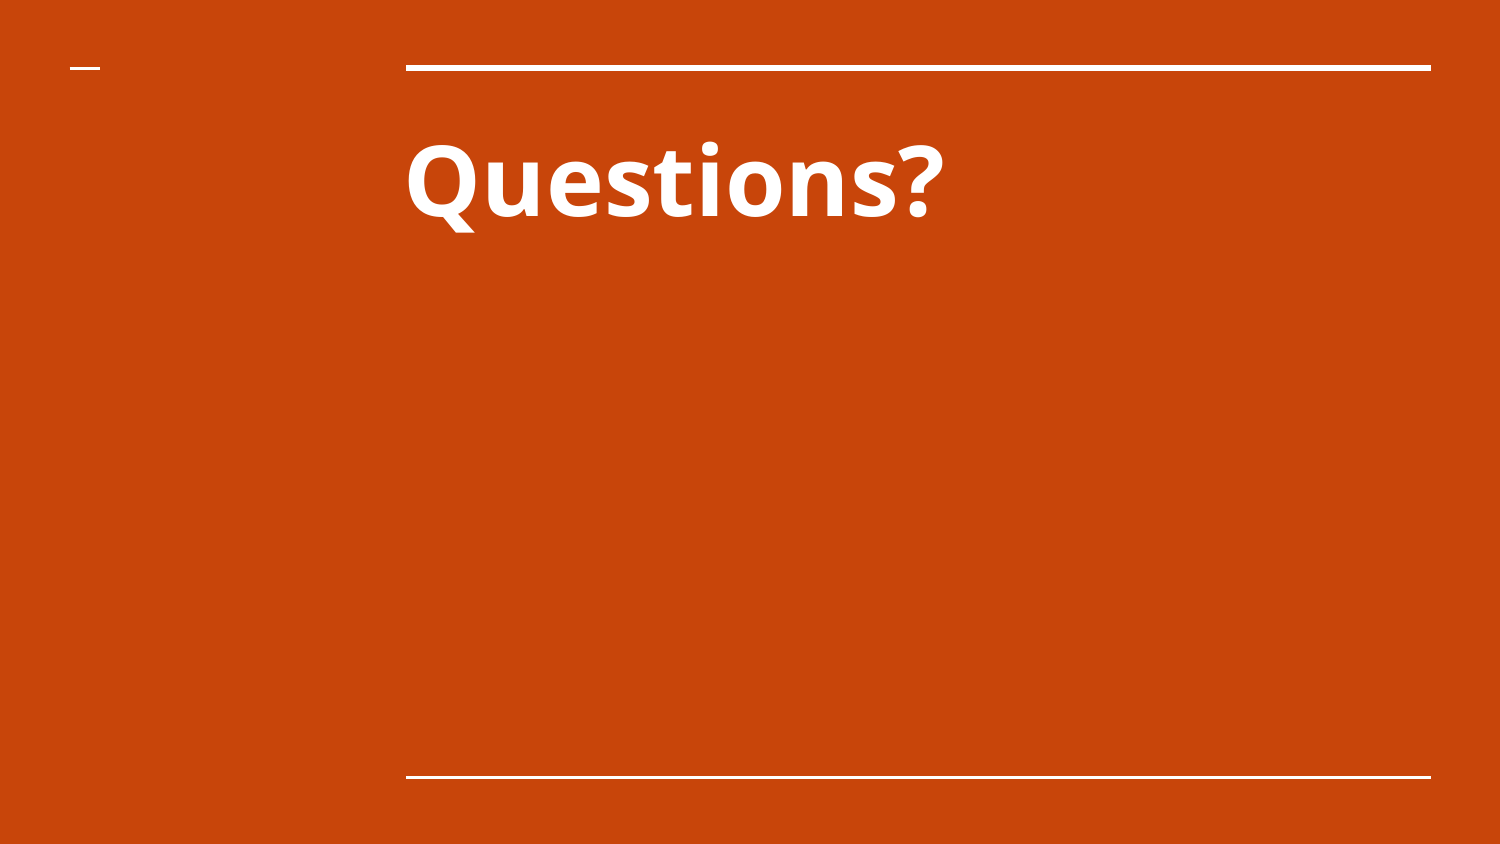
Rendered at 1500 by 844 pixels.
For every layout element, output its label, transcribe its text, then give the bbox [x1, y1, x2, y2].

title Questions? [389, 103, 1428, 252]
